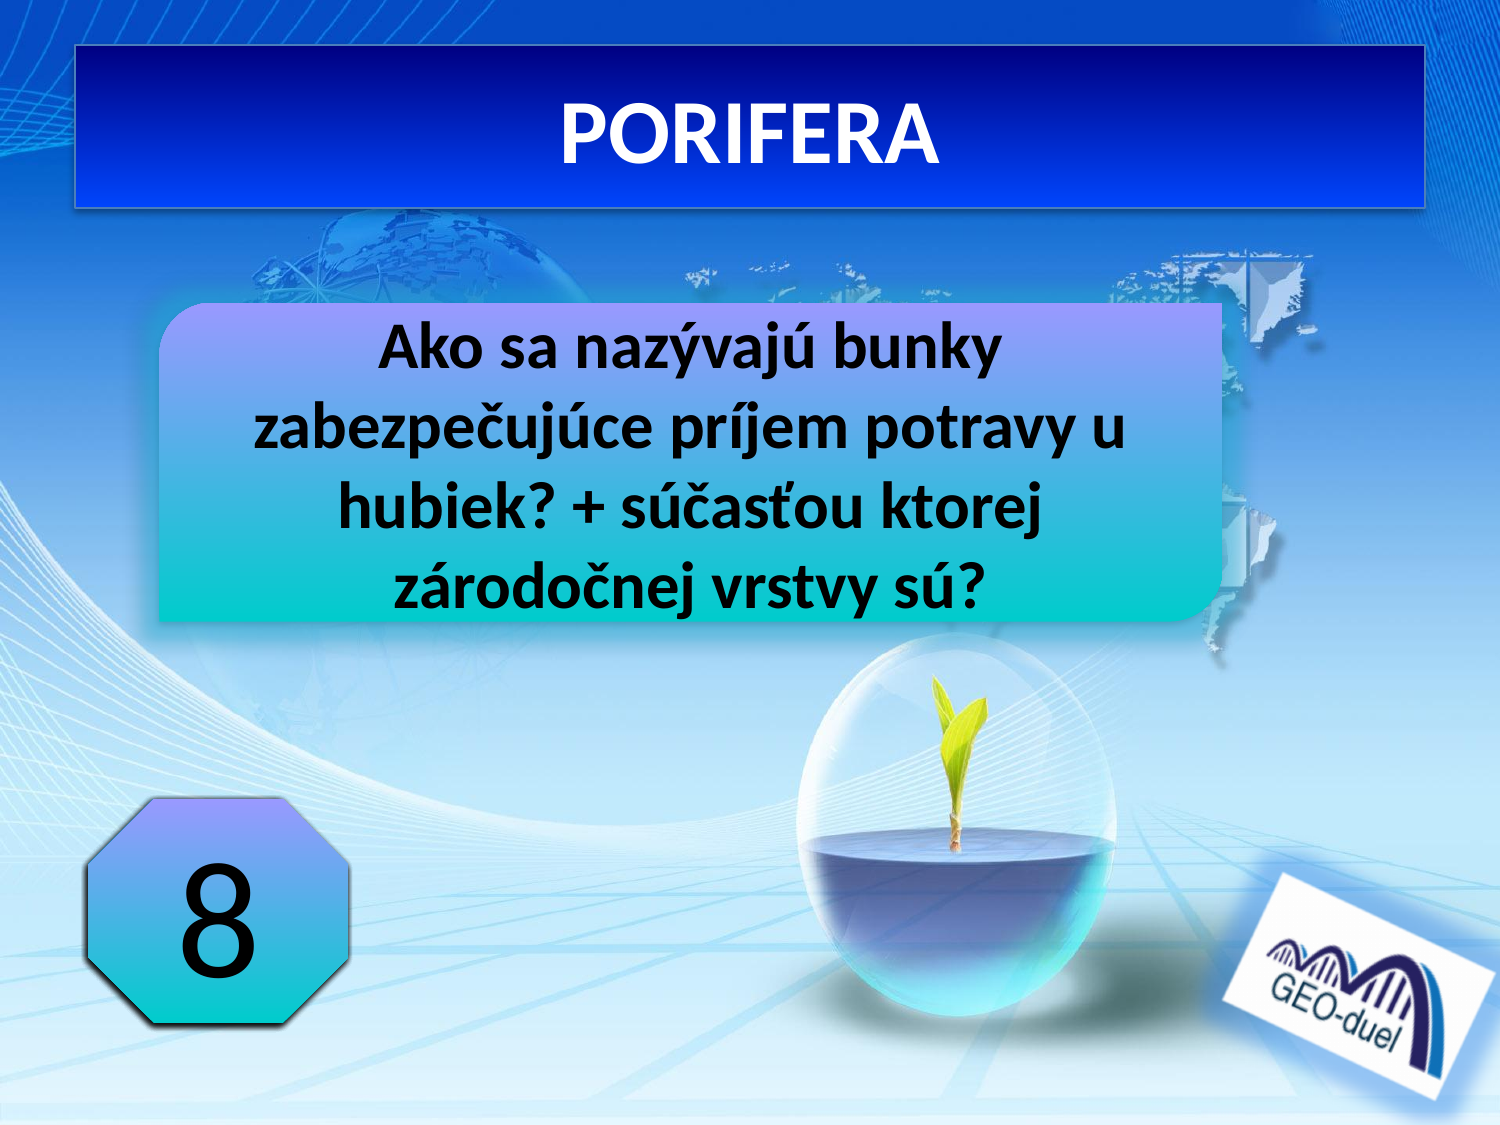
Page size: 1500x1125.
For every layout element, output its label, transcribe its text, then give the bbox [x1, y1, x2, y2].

title PORIFERA [74, 44, 1426, 209]
text_box Ako sa nazývajú bunky zabezpečujúce príjem potravy u hubiek? + súčasťou ktorej zárodočnej vrstvy sú? [159, 302, 1223, 622]
picture [0, 0, 1500, 1125]
text_box 8 [88, 798, 349, 1024]
